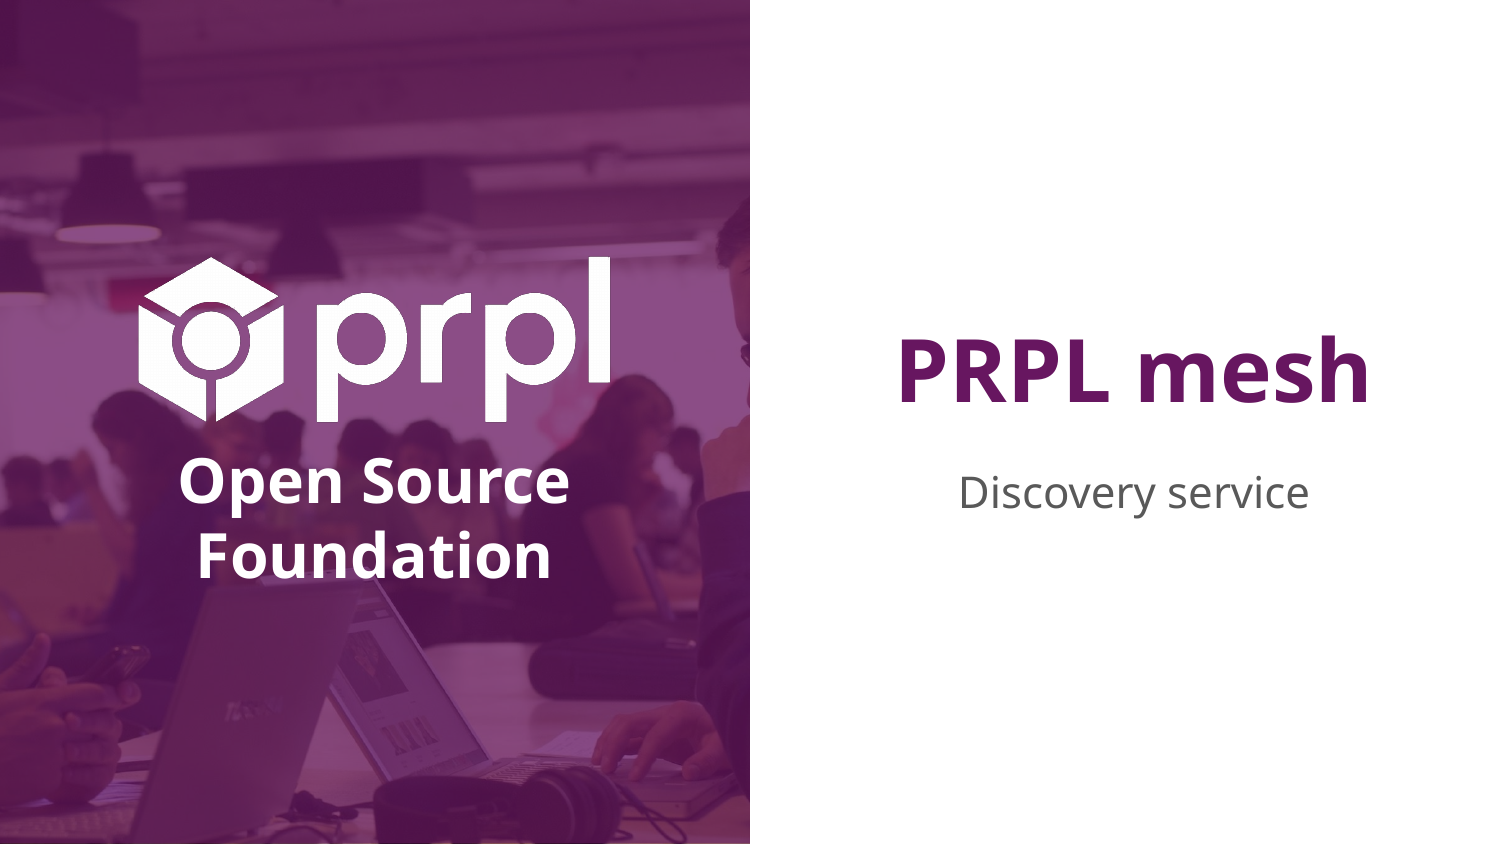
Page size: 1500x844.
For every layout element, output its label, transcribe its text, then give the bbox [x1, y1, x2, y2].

title PRPL mesh [802, 191, 1466, 435]
picture [132, 245, 618, 432]
subtitle Discovery service [802, 449, 1466, 652]
